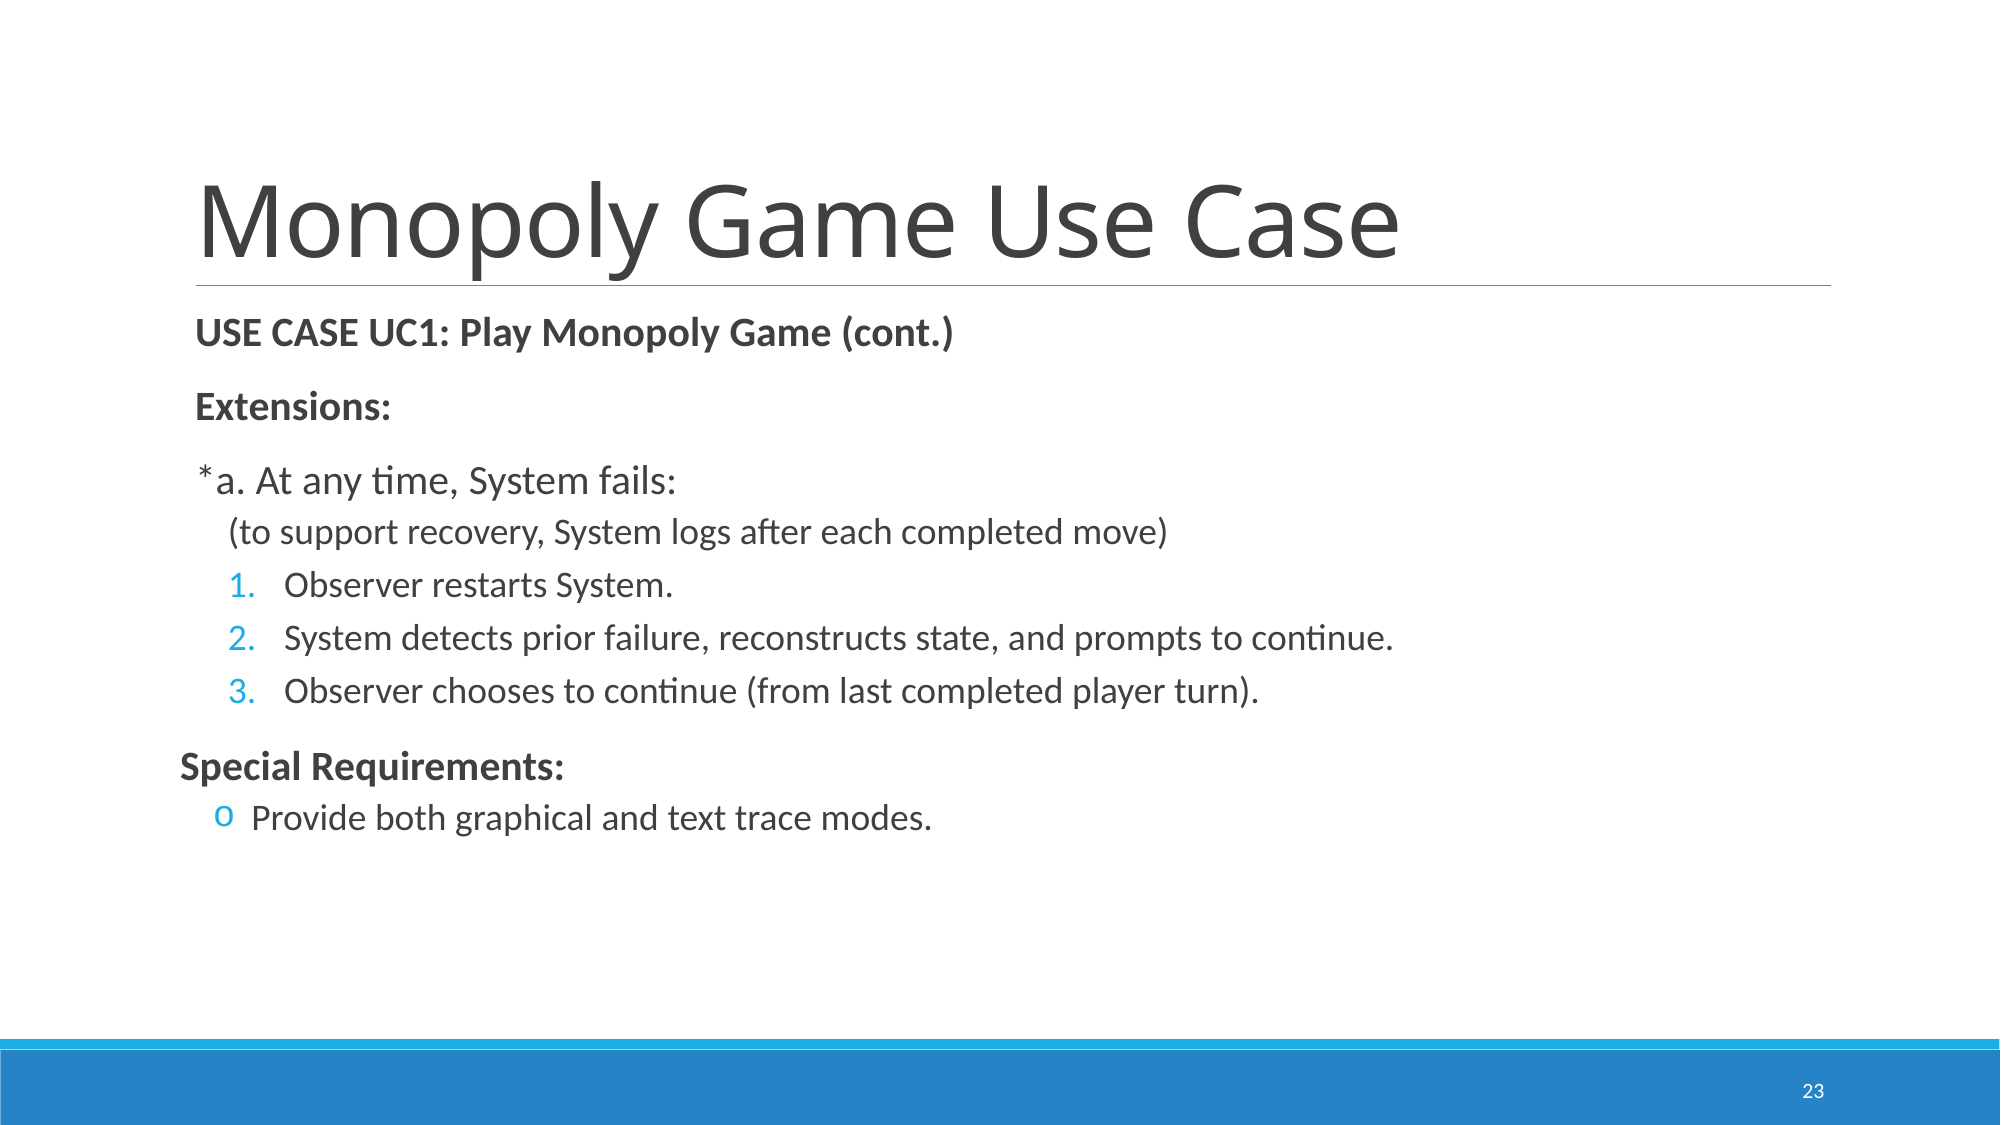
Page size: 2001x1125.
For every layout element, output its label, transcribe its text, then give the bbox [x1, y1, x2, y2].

title Monopoly Game Use Case [180, 47, 1830, 285]
list USE CASE UC1: Play Monopoly Game (cont.) Extensions: *a. At any time, System fails: (to support recovery, System logs after each completed move) Observer restarts System. System detects prior failure, reconstructs state, and prompts to continue. Observer chooses to continue (from last completed player turn). Special Requirements: Provide both graphical and text trace modes. [180, 302, 1830, 963]
slide_number 23 [1624, 1059, 1840, 1120]
